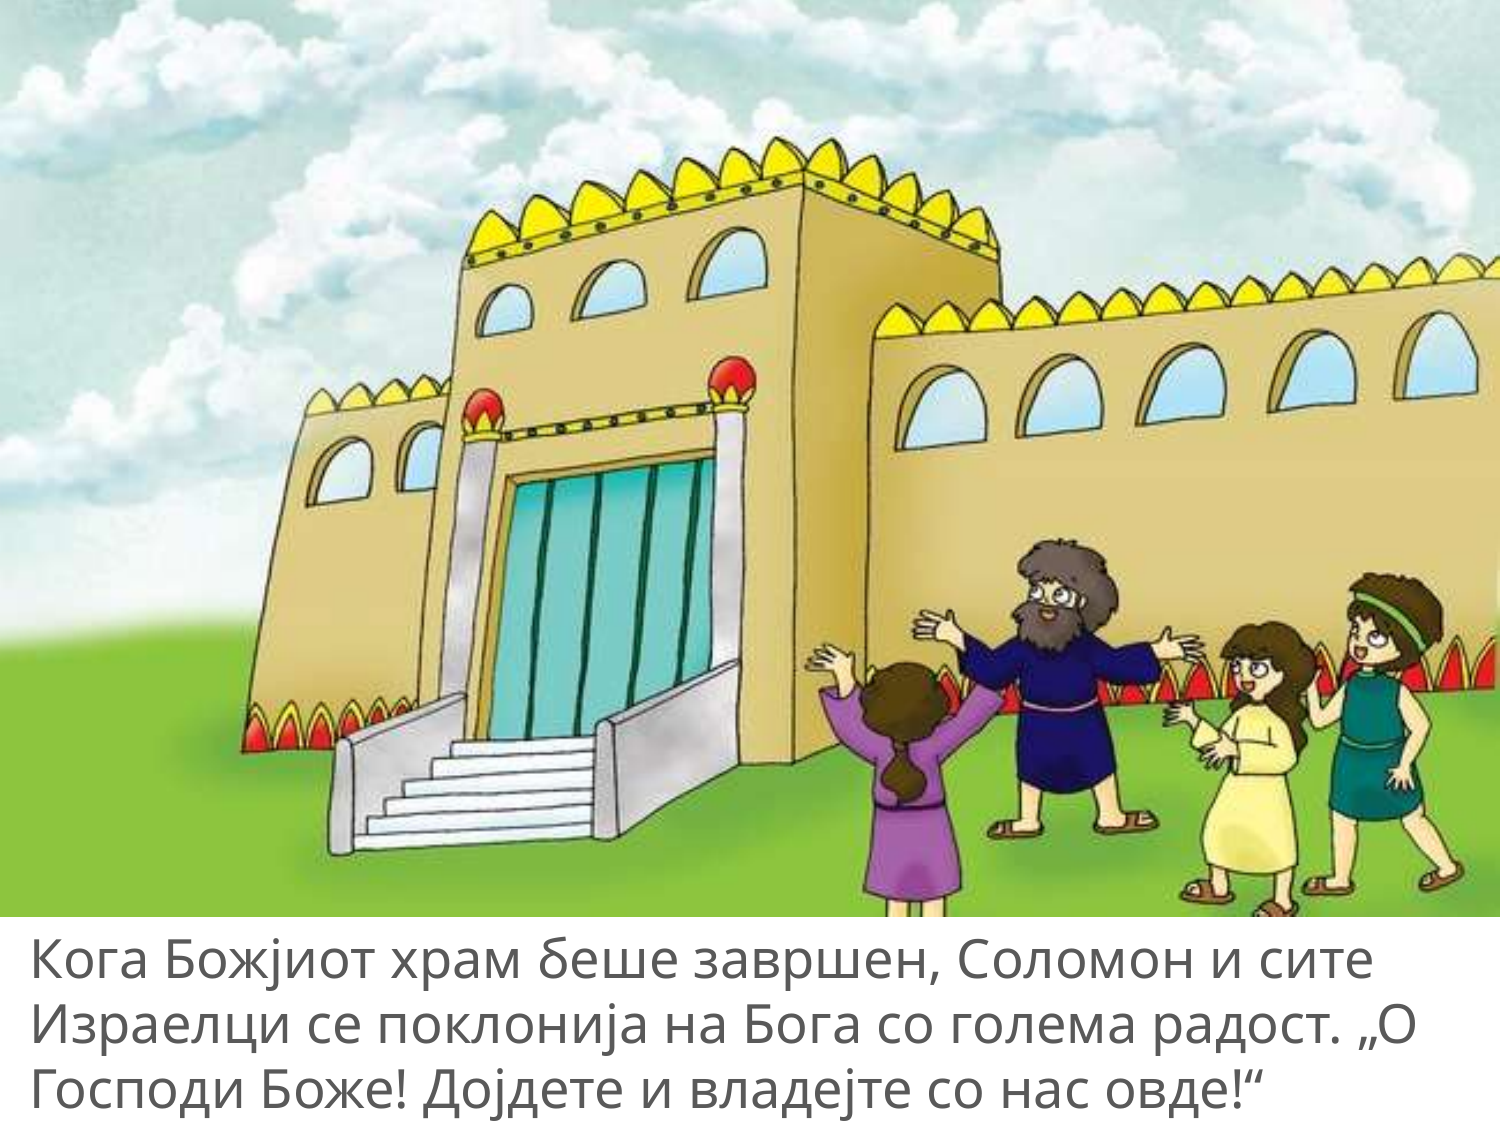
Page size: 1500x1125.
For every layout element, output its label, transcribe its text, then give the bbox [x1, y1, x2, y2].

picture [0, 0, 1500, 918]
text_box Кога Божјиот храм беше завршен, Соломон и сите Израелци се поклонија на Бога со голема радост. „О Господи Боже! Дојдете и владејте со нас овде!“ [14, 925, 1486, 1125]
